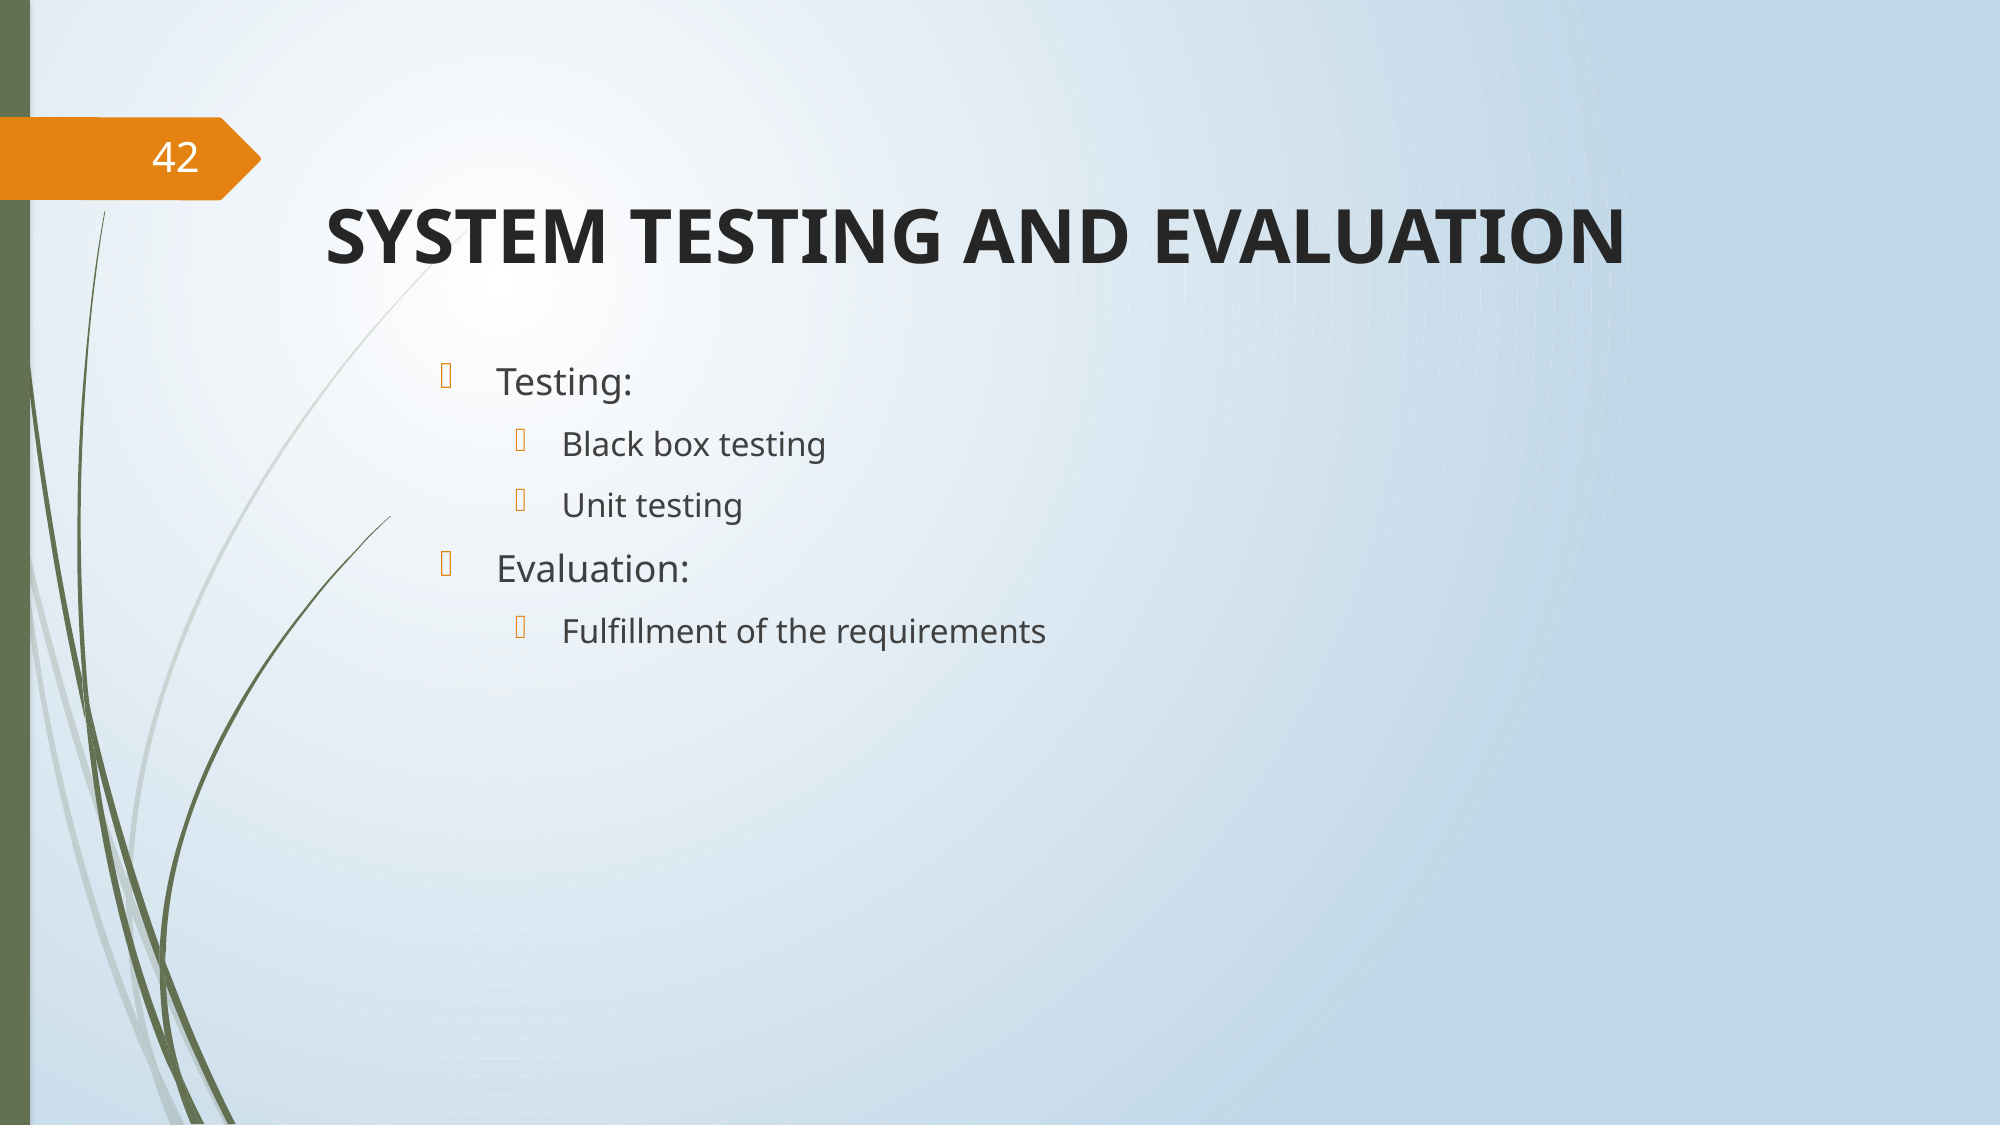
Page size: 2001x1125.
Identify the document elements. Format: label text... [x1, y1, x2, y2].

title SYSTEM TESTING AND EVALUATION [310, 181, 1773, 392]
slide_number 42 [87, 129, 216, 190]
list Testing: Black box testing Unit testing Evaluation: Fulfillment of the requirements [424, 350, 1888, 970]
